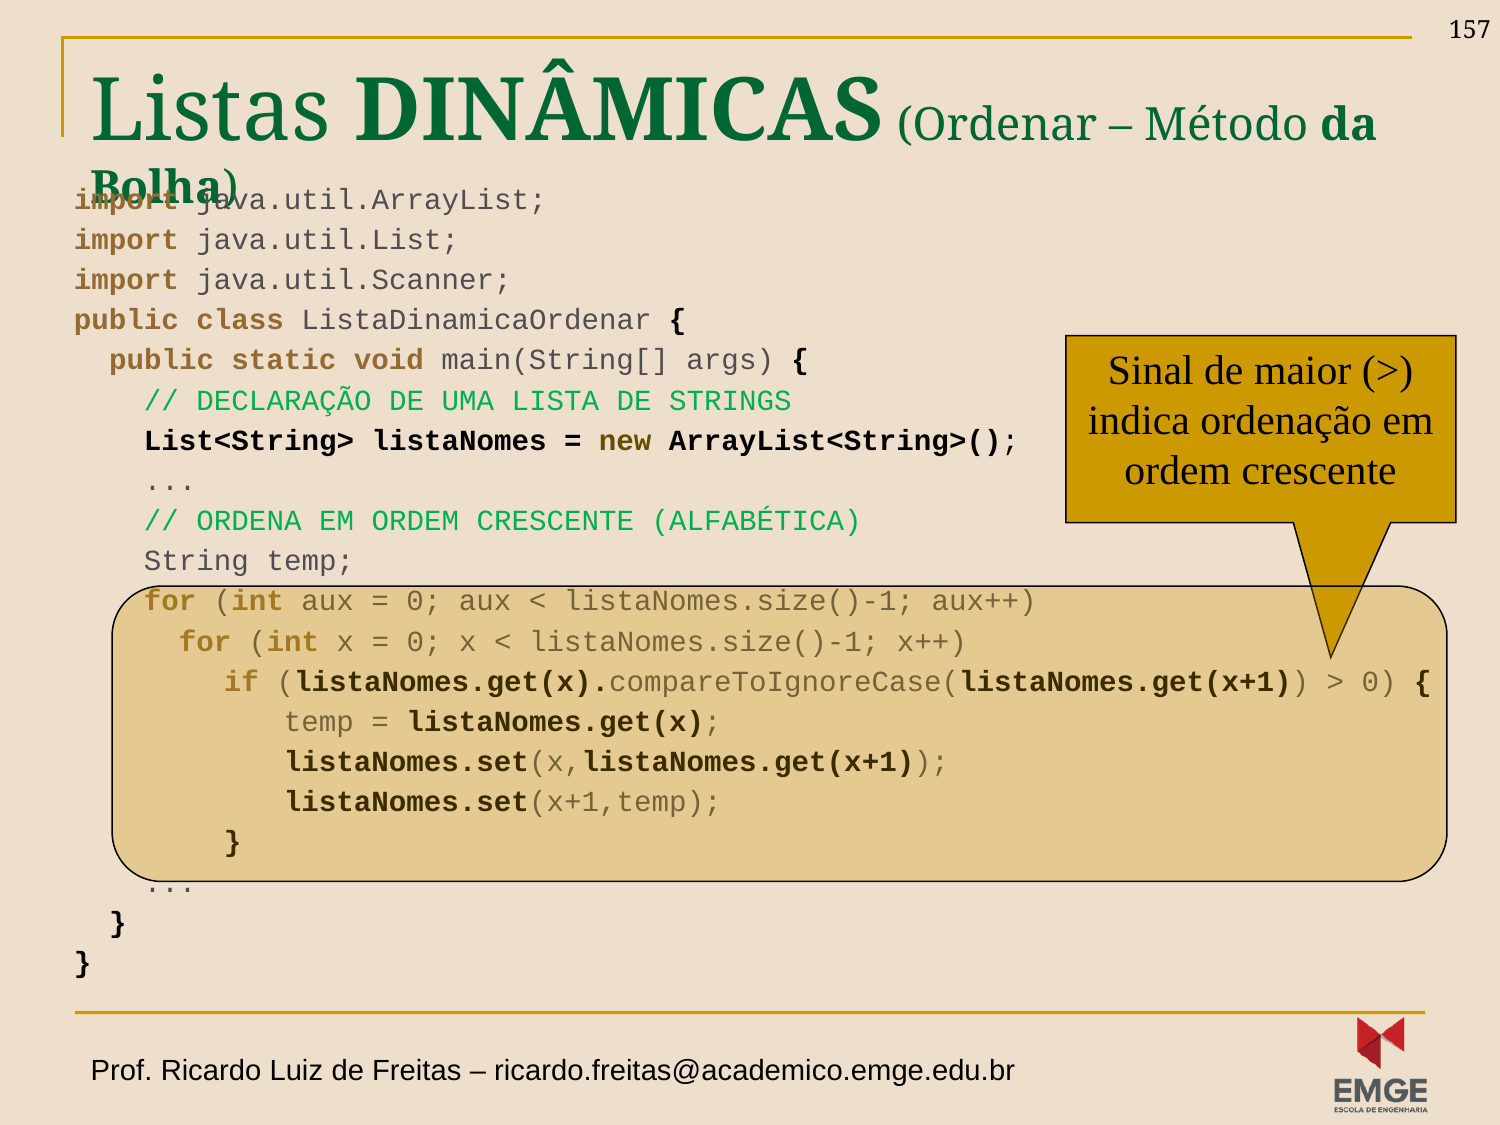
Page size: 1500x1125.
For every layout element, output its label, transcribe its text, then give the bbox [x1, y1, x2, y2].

slide_number 157 [1392, 0, 1500, 55]
title Listas DINÂMICAS (Ordenar – Método da Bolha) [75, 45, 1471, 233]
picture [1328, 1012, 1433, 1116]
list import java.util.ArrayList; import java.util.List; import java.util.Scanner; public class ListaDinamicaOrdenar { public static void main(String[] args) { // DECLARAÇÃO DE UMA LISTA DE STRINGS List<String> listaNomes = new ArrayList<String>(); ... // ORDENA EM ORDEM CRESCENTE (ALFABÉTICA) String temp; for (int aux = 0; aux < listaNomes.size()-1; aux++) for (int x = 0; x < listaNomes.size()-1; x++) if (listaNomes.get(x).compareToIgnoreCase(listaNomes.get(x+1)) > 0) { temp = listaNomes.get(x); listaNomes.set(x,listaNomes.get(x+1)); listaNomes.set(x+1,temp); } ... } } [59, 172, 1455, 1006]
text_box [112, 586, 1447, 882]
text_box Sinal de maior (>) indica ordenação em ordem crescente [1065, 335, 1456, 586]
